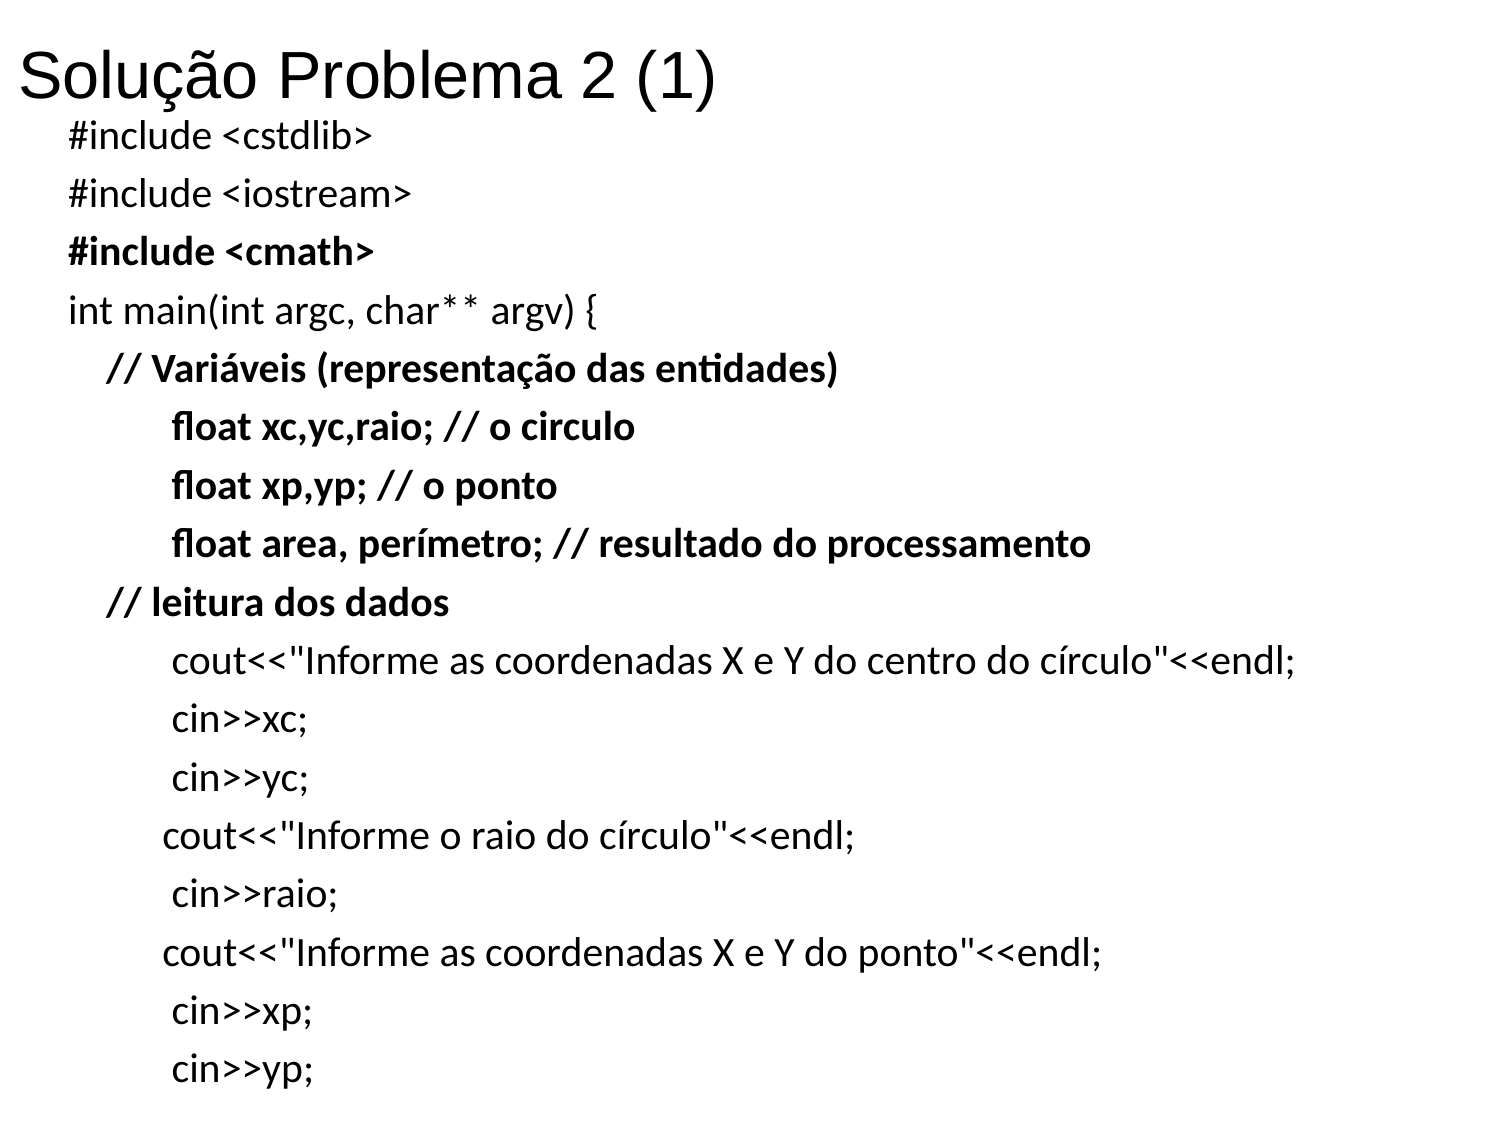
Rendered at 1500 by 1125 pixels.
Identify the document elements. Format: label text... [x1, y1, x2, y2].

list #include <cstdlib> #include <iostream> #include <cmath> int main(int argc, char** argv) { // Variáveis (representação das entidades) float xc,yc,raio; // o circulo float xp,yp; // o ponto float area, perímetro; // resultado do processamento // leitura dos dados cout<<"Informe as coordenadas X e Y do centro do círculo"<<endl; cin>>xc; cin>>yc; cout<<"Informe o raio do círculo"<<endl; cin>>raio; cout<<"Informe as coordenadas X e Y do ponto"<<endl; cin>>xp; cin>>yp; [53, 99, 1475, 1125]
text_box Solução Problema 2 (1) [3, 24, 733, 120]
